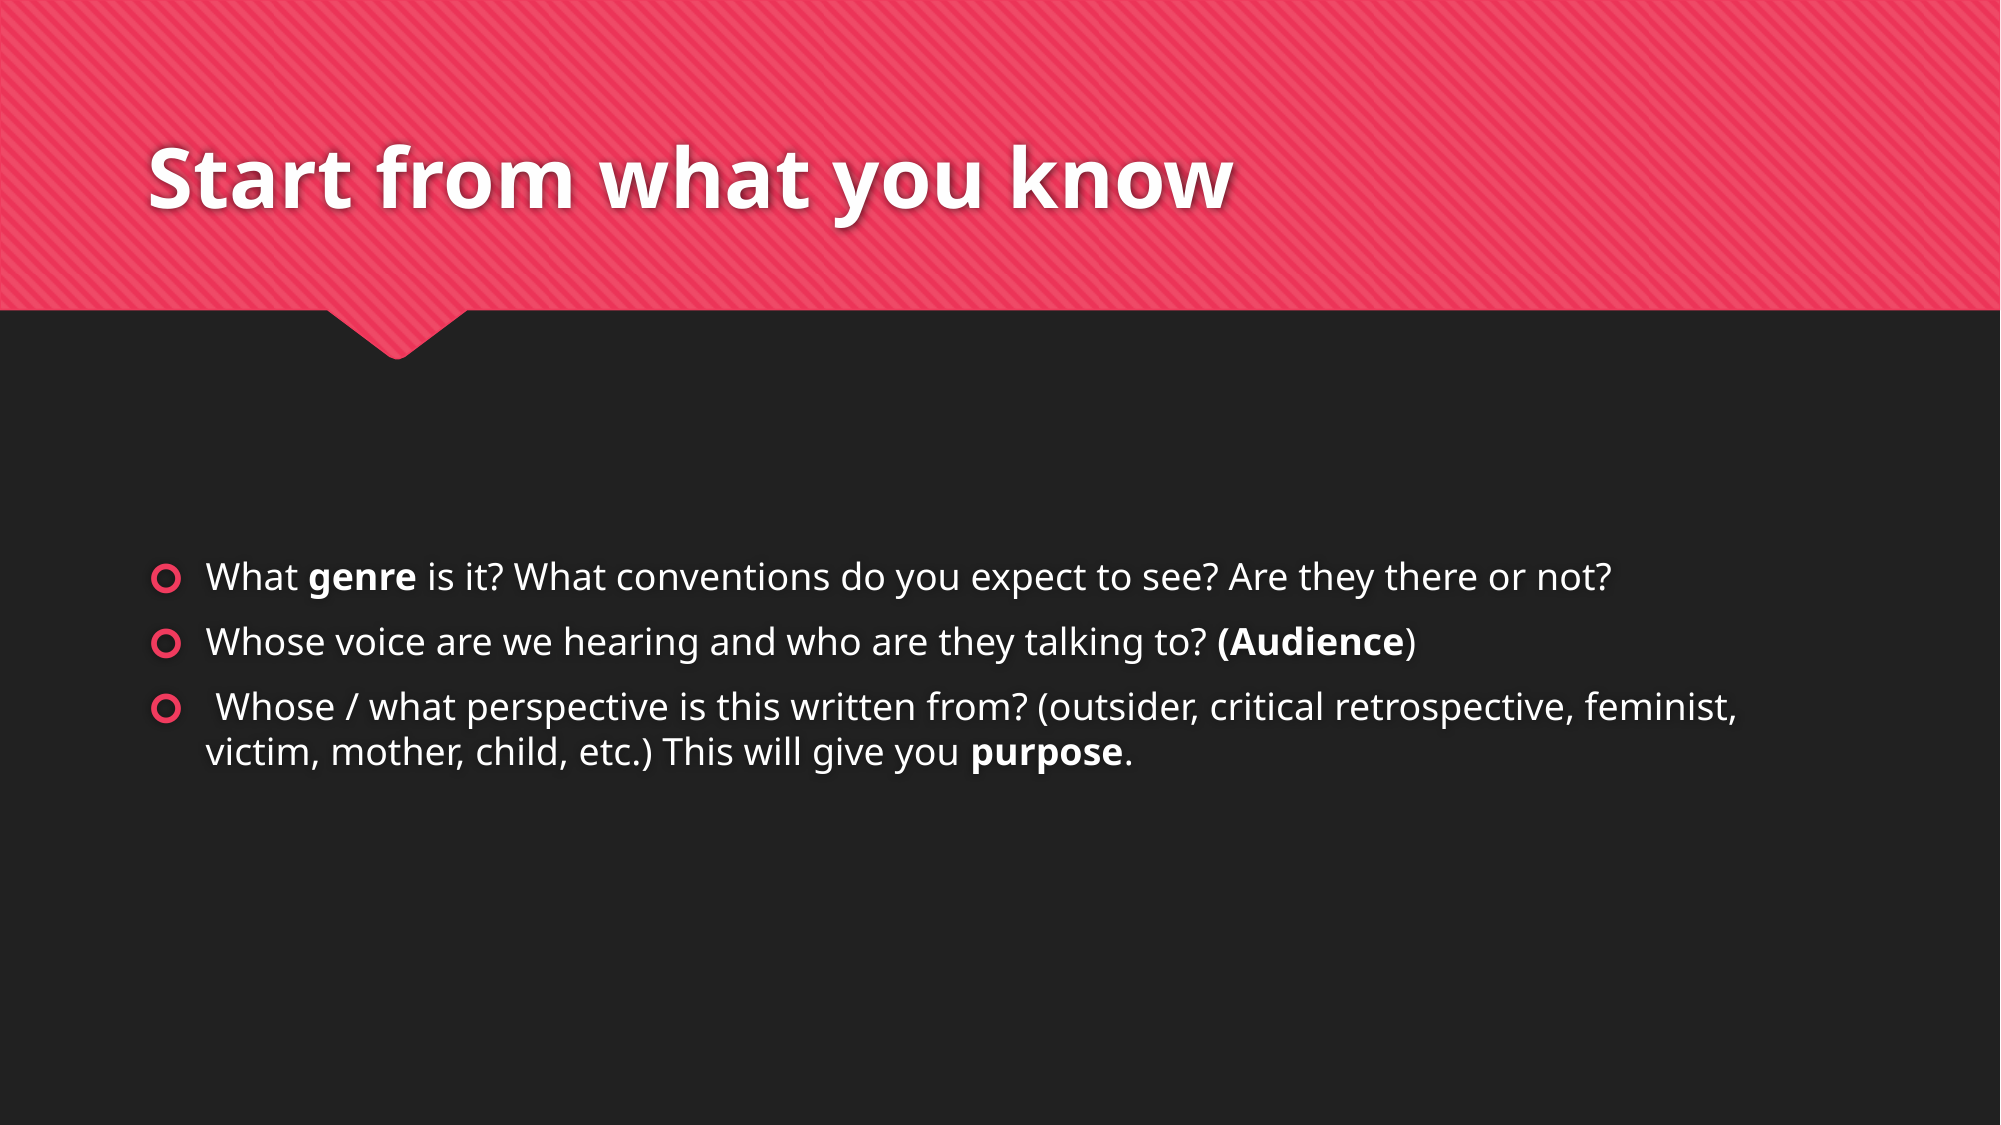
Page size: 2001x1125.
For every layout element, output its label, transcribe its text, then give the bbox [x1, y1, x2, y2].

title Start from what you know [132, 73, 1868, 233]
list What genre is it? What conventions do you expect to see? Are they there or not? Whose voice are we hearing and who are they talking to? (Audience) Whose / what perspective is this written from? (outsider, critical retrospective, feminist, victim, mother, child, etc.) This will give you purpose. [134, 364, 1866, 962]
picture [1, 1, 1999, 357]
